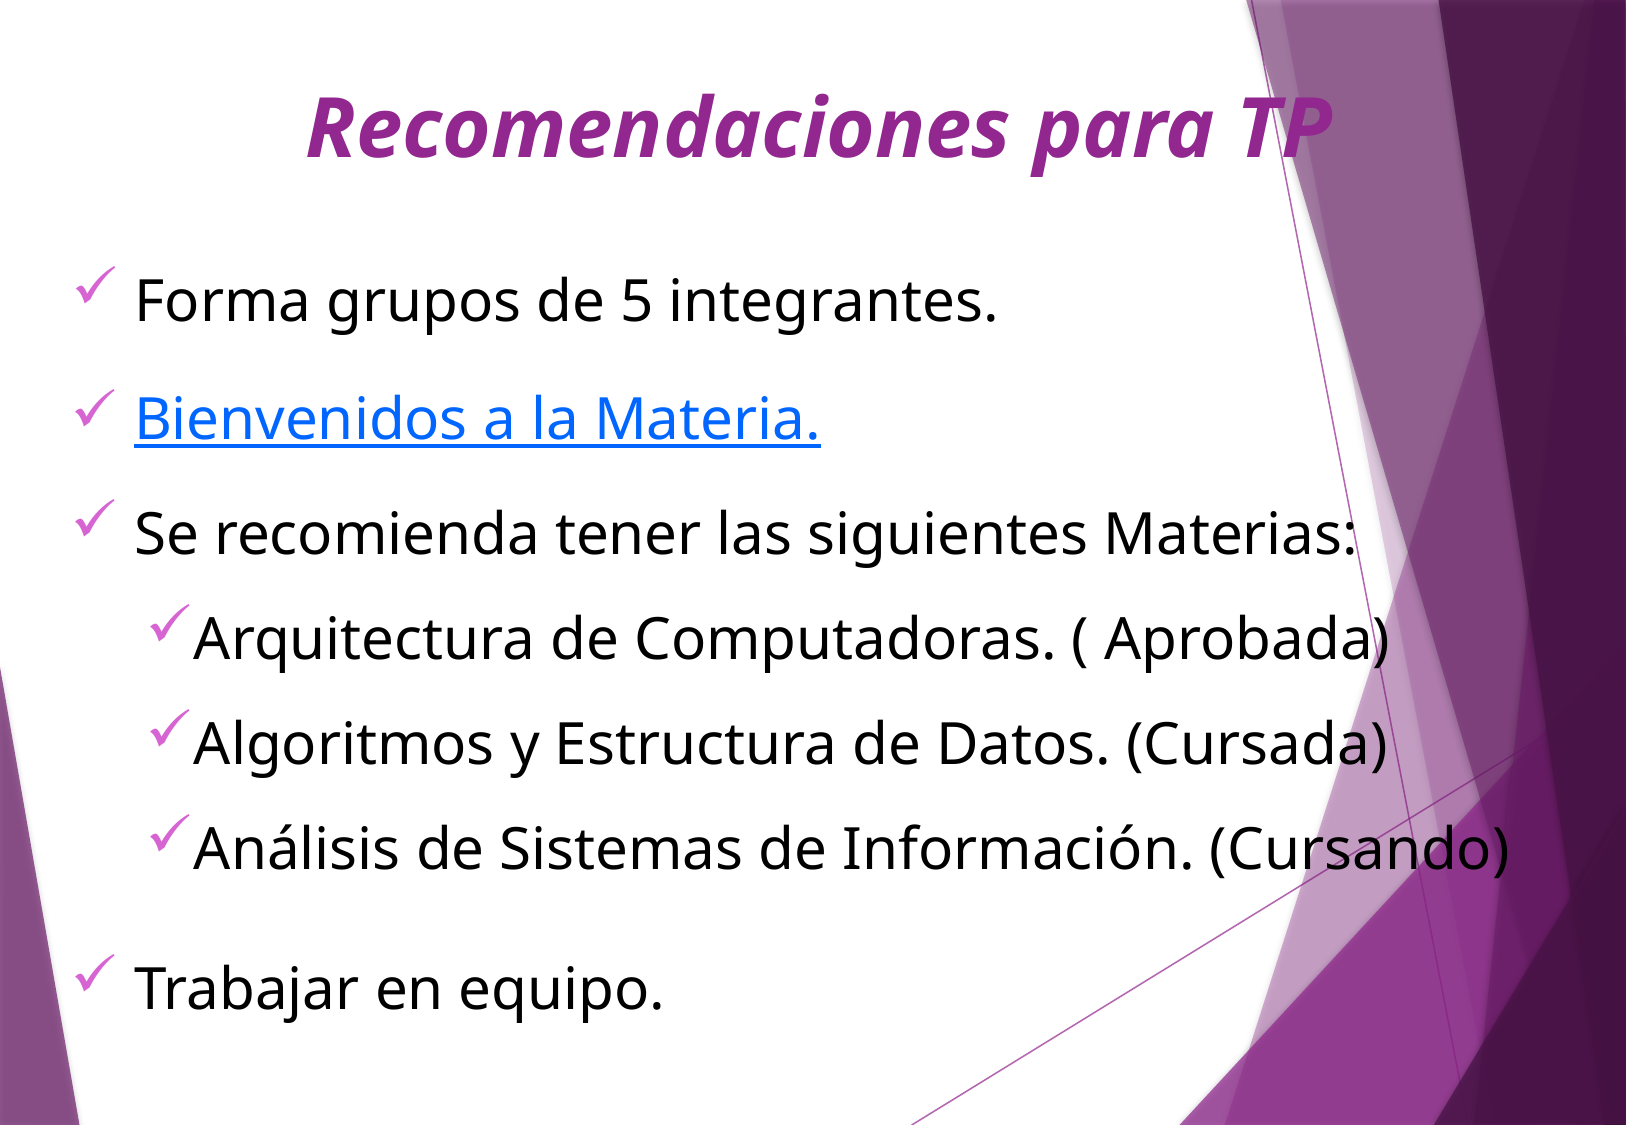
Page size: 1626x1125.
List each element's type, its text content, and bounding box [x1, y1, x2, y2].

text_box Forma grupos de 5 integrantes. [56, 255, 1558, 410]
text_box Se recomienda tener las siguientes Materias: Arquitectura de Computadoras. ( Aprobada) Algoritmos y Estructura de Datos. (Cursada) Análisis de Sistemas de Información. (Cursando) Trabajar en equipo. [55, 488, 1557, 1029]
text_box Bienvenidos a la Materia. [55, 373, 1557, 488]
title Recomendaciones para TP [81, 66, 1558, 171]
